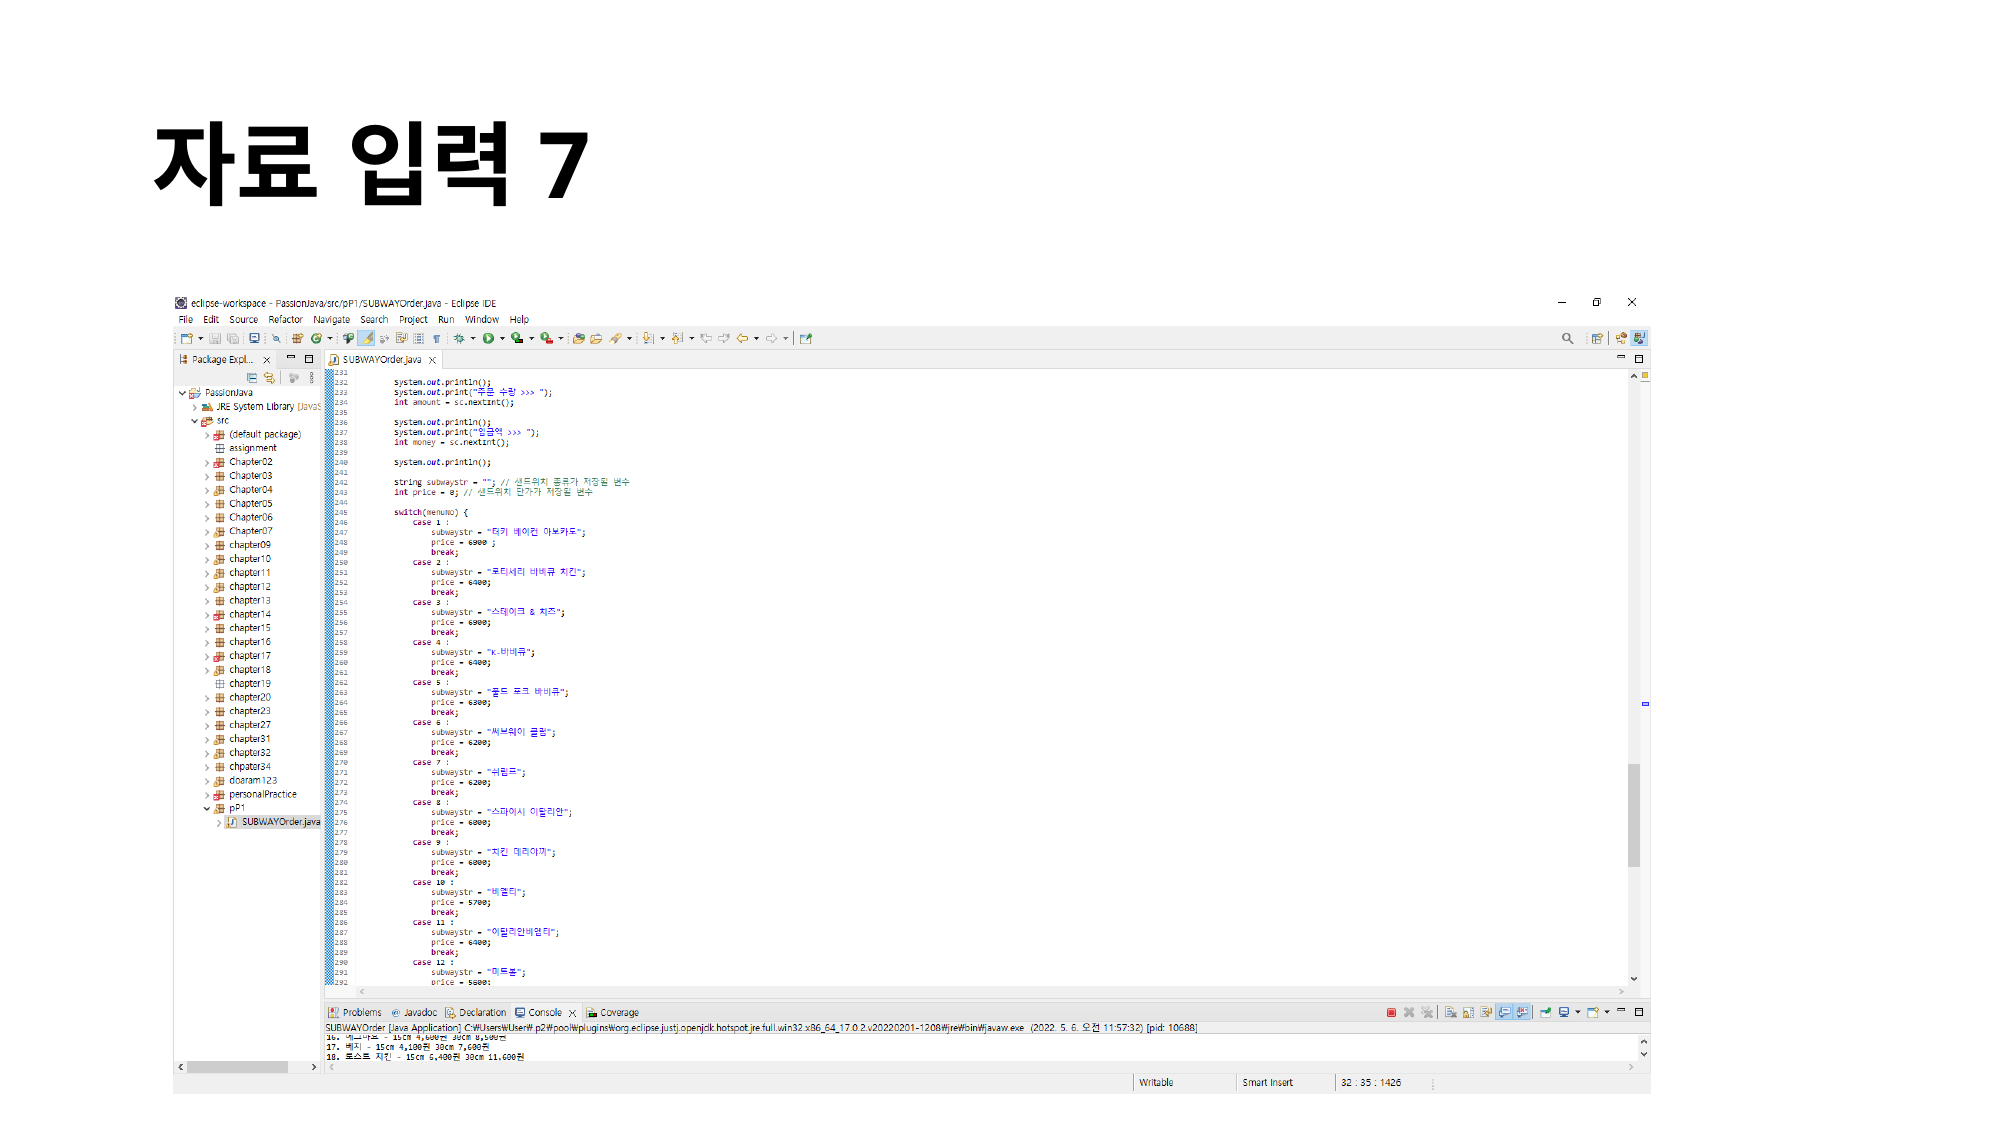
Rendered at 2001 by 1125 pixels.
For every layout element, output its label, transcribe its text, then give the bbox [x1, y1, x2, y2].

title 자료 입력7 [137, 59, 1863, 278]
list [173, 294, 1651, 1094]
